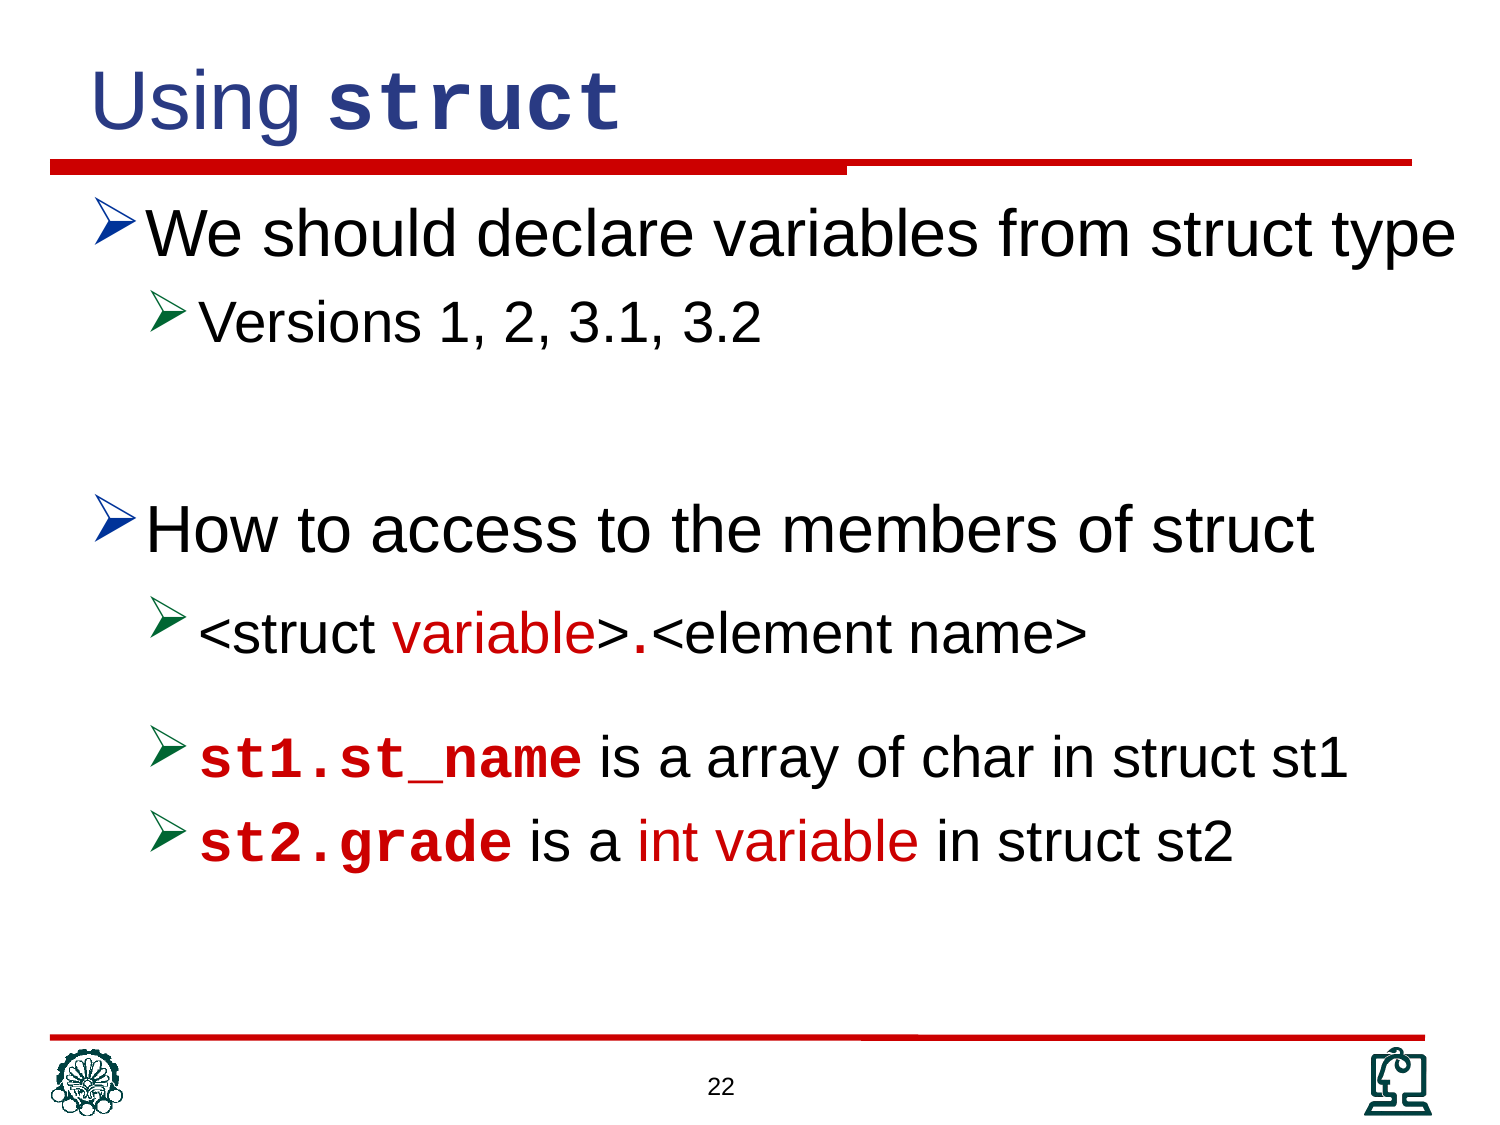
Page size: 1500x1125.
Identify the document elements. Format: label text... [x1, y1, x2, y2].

picture [1362, 1045, 1438, 1119]
picture [50, 1047, 125, 1118]
text_box 22 [650, 1062, 750, 1103]
text_box Using struct [74, 24, 1425, 155]
text_box We should declare variables from struct type Versions 1, 2, 3.1, 3.2 How to access to the members of struct <struct variable>.<element name> st1.st_name is a array of char in struct st1 st2.grade is a int variable in struct st2 [74, 181, 1500, 988]
